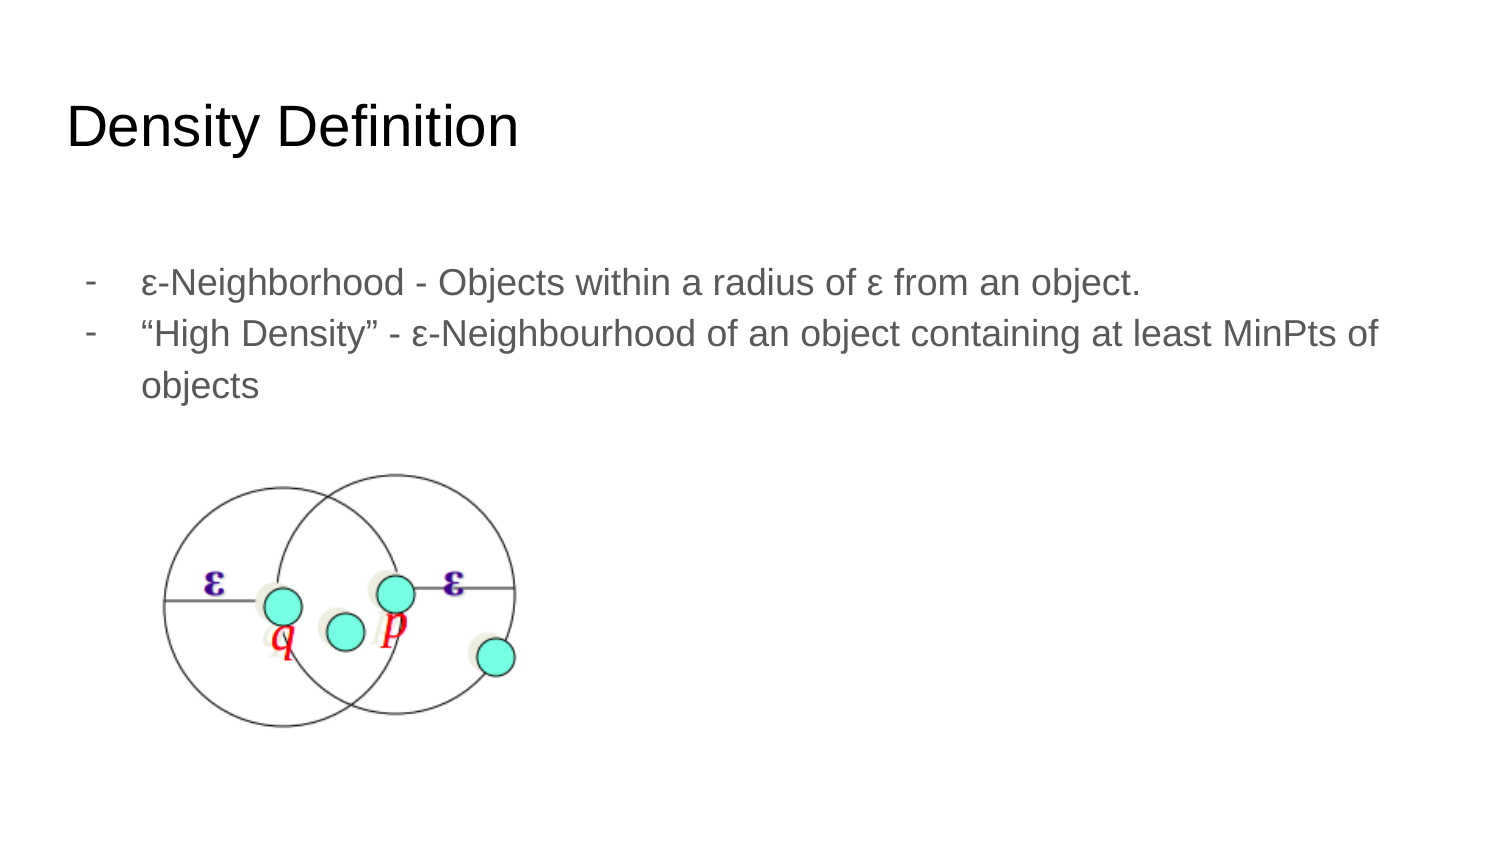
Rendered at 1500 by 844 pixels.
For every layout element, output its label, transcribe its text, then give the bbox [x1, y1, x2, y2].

title Density Definition [51, 72, 1449, 167]
list ε-Neighborhood - Objects within a radius of ε from an object. “High Density” - ε-Neighbourhood of an object containing at least MinPts of objects [51, 235, 1449, 445]
picture [127, 463, 588, 769]
